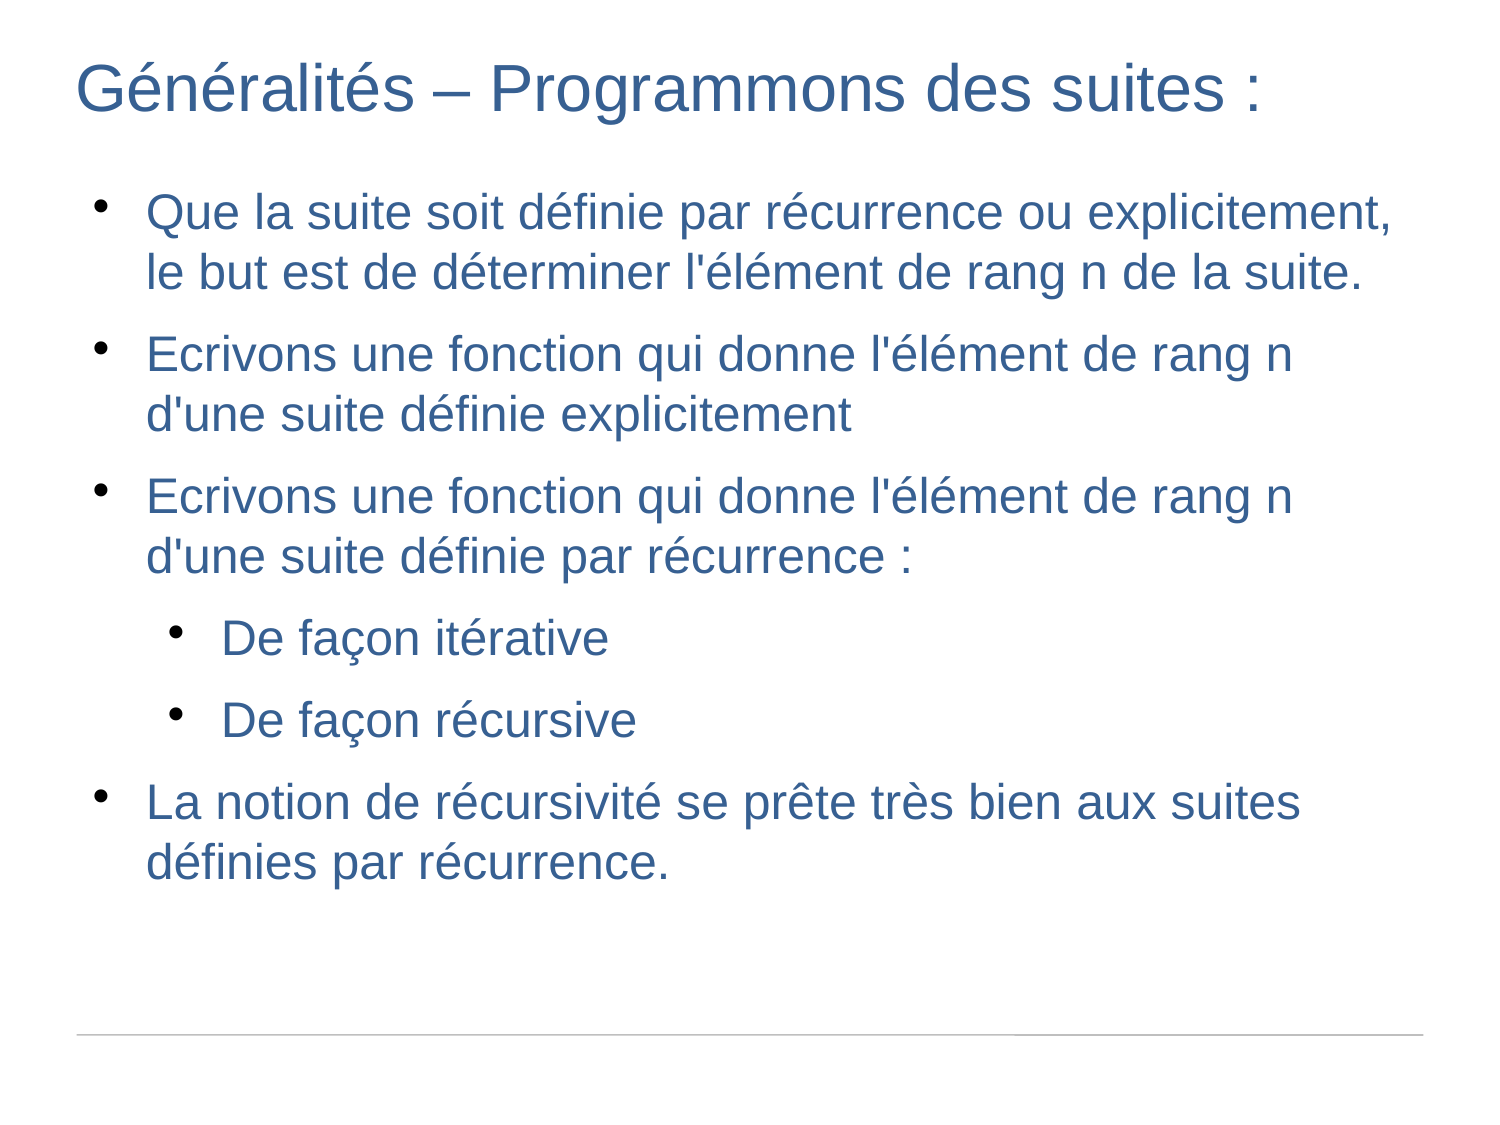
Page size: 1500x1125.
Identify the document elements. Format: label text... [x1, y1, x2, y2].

text_box Que la suite soit définie par récurrence ou explicitement, le but est de déterminer l'élément de rang n de la suite. Ecrivons une fonction qui donne l'élément de rang n d'une suite définie explicitement Ecrivons une fonction qui donne l'élément de rang n d'une suite définie par récurrence : De façon itérative De façon récursive La notion de récursivité se prête très bien aux suites définies par récurrence. [75, 179, 1425, 1005]
text_box [725, 537, 775, 588]
text_box Généralités – Programmons des suites : [75, 45, 1425, 179]
